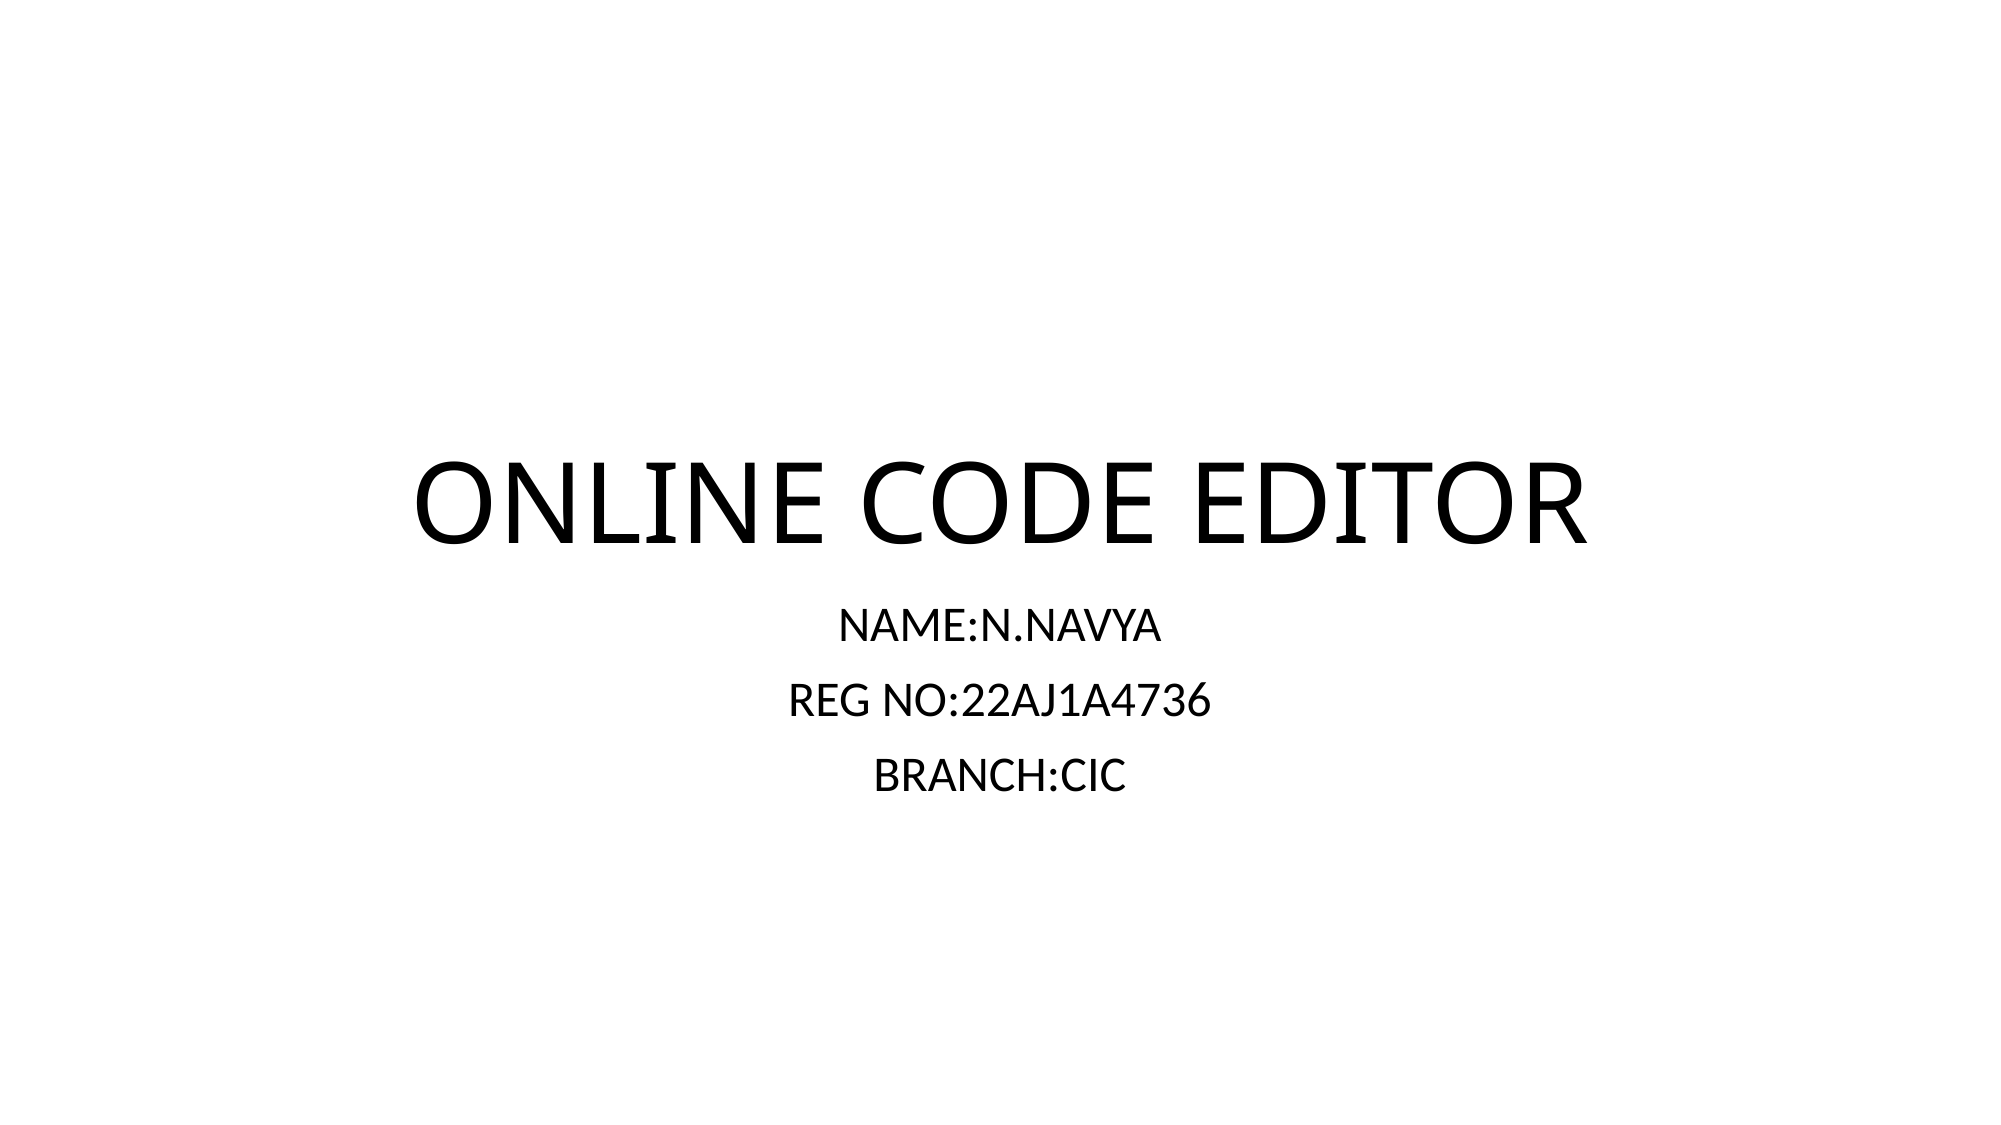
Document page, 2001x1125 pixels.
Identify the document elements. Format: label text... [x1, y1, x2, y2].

subtitle NAME:N.NAVYA REG NO:22AJ1A4736 BRANCH:CIC [249, 590, 1750, 863]
title ONLINE CODE EDITOR [249, 184, 1750, 576]
